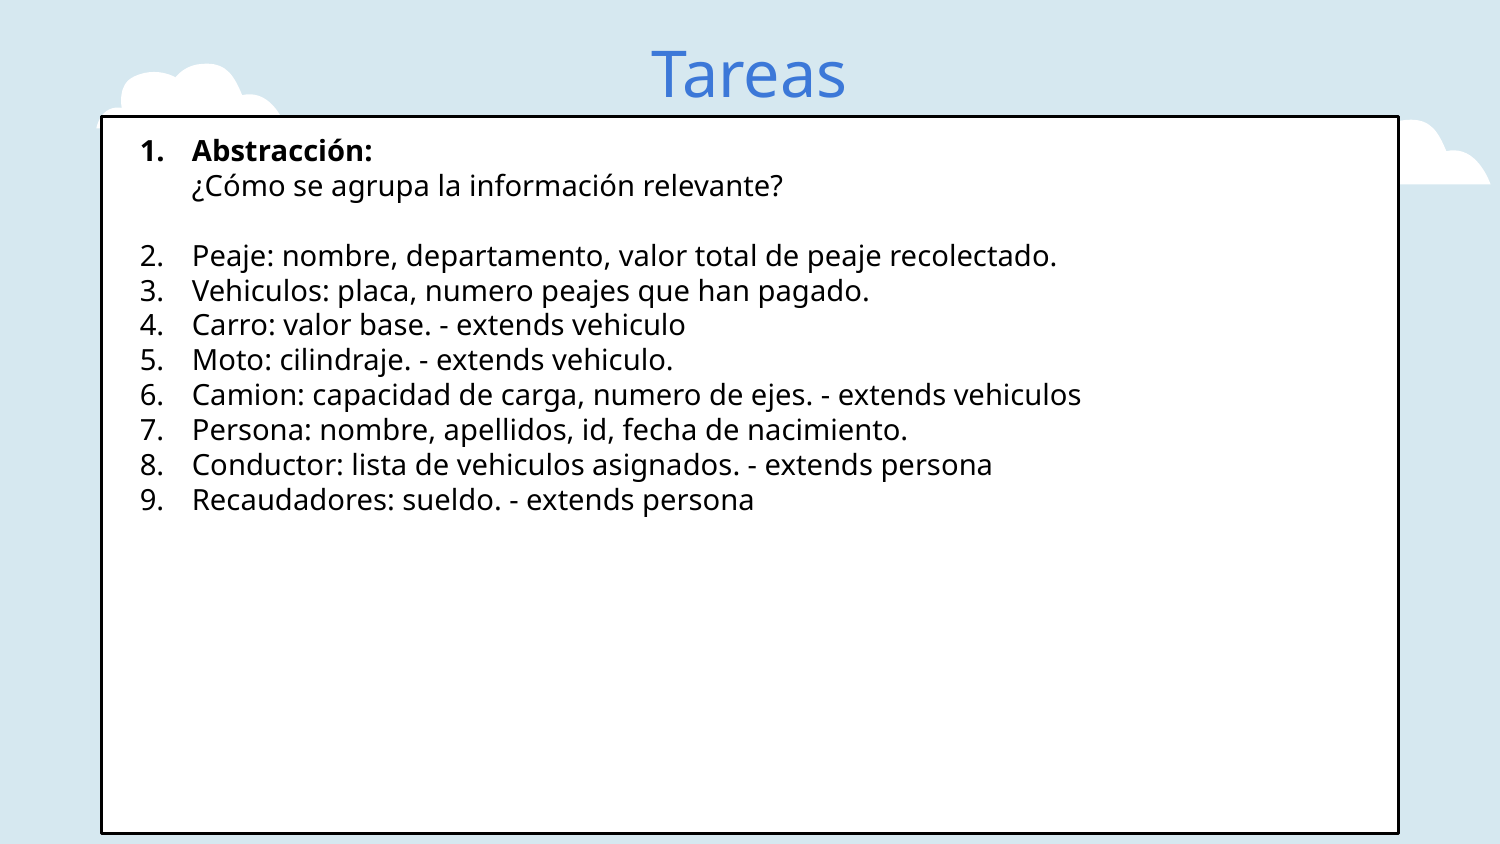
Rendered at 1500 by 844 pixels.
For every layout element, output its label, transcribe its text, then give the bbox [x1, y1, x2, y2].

text_box Abstracción: ¿Cómo se agrupa la información relevante? Peaje: nombre, departamento, valor total de peaje recolectado. Vehiculos: placa, numero peajes que han pagado. Carro: valor base. - extends vehiculo Moto: cilindraje. - extends vehiculo. Camion: capacidad de carga, numero de ejes. - extends vehiculos Persona: nombre, apellidos, id, fecha de nacimiento. Conductor: lista de vehiculos asignados. - extends persona Recaudadores: sueldo. - extends persona [101, 116, 1399, 834]
title Tareas [114, 17, 1386, 110]
